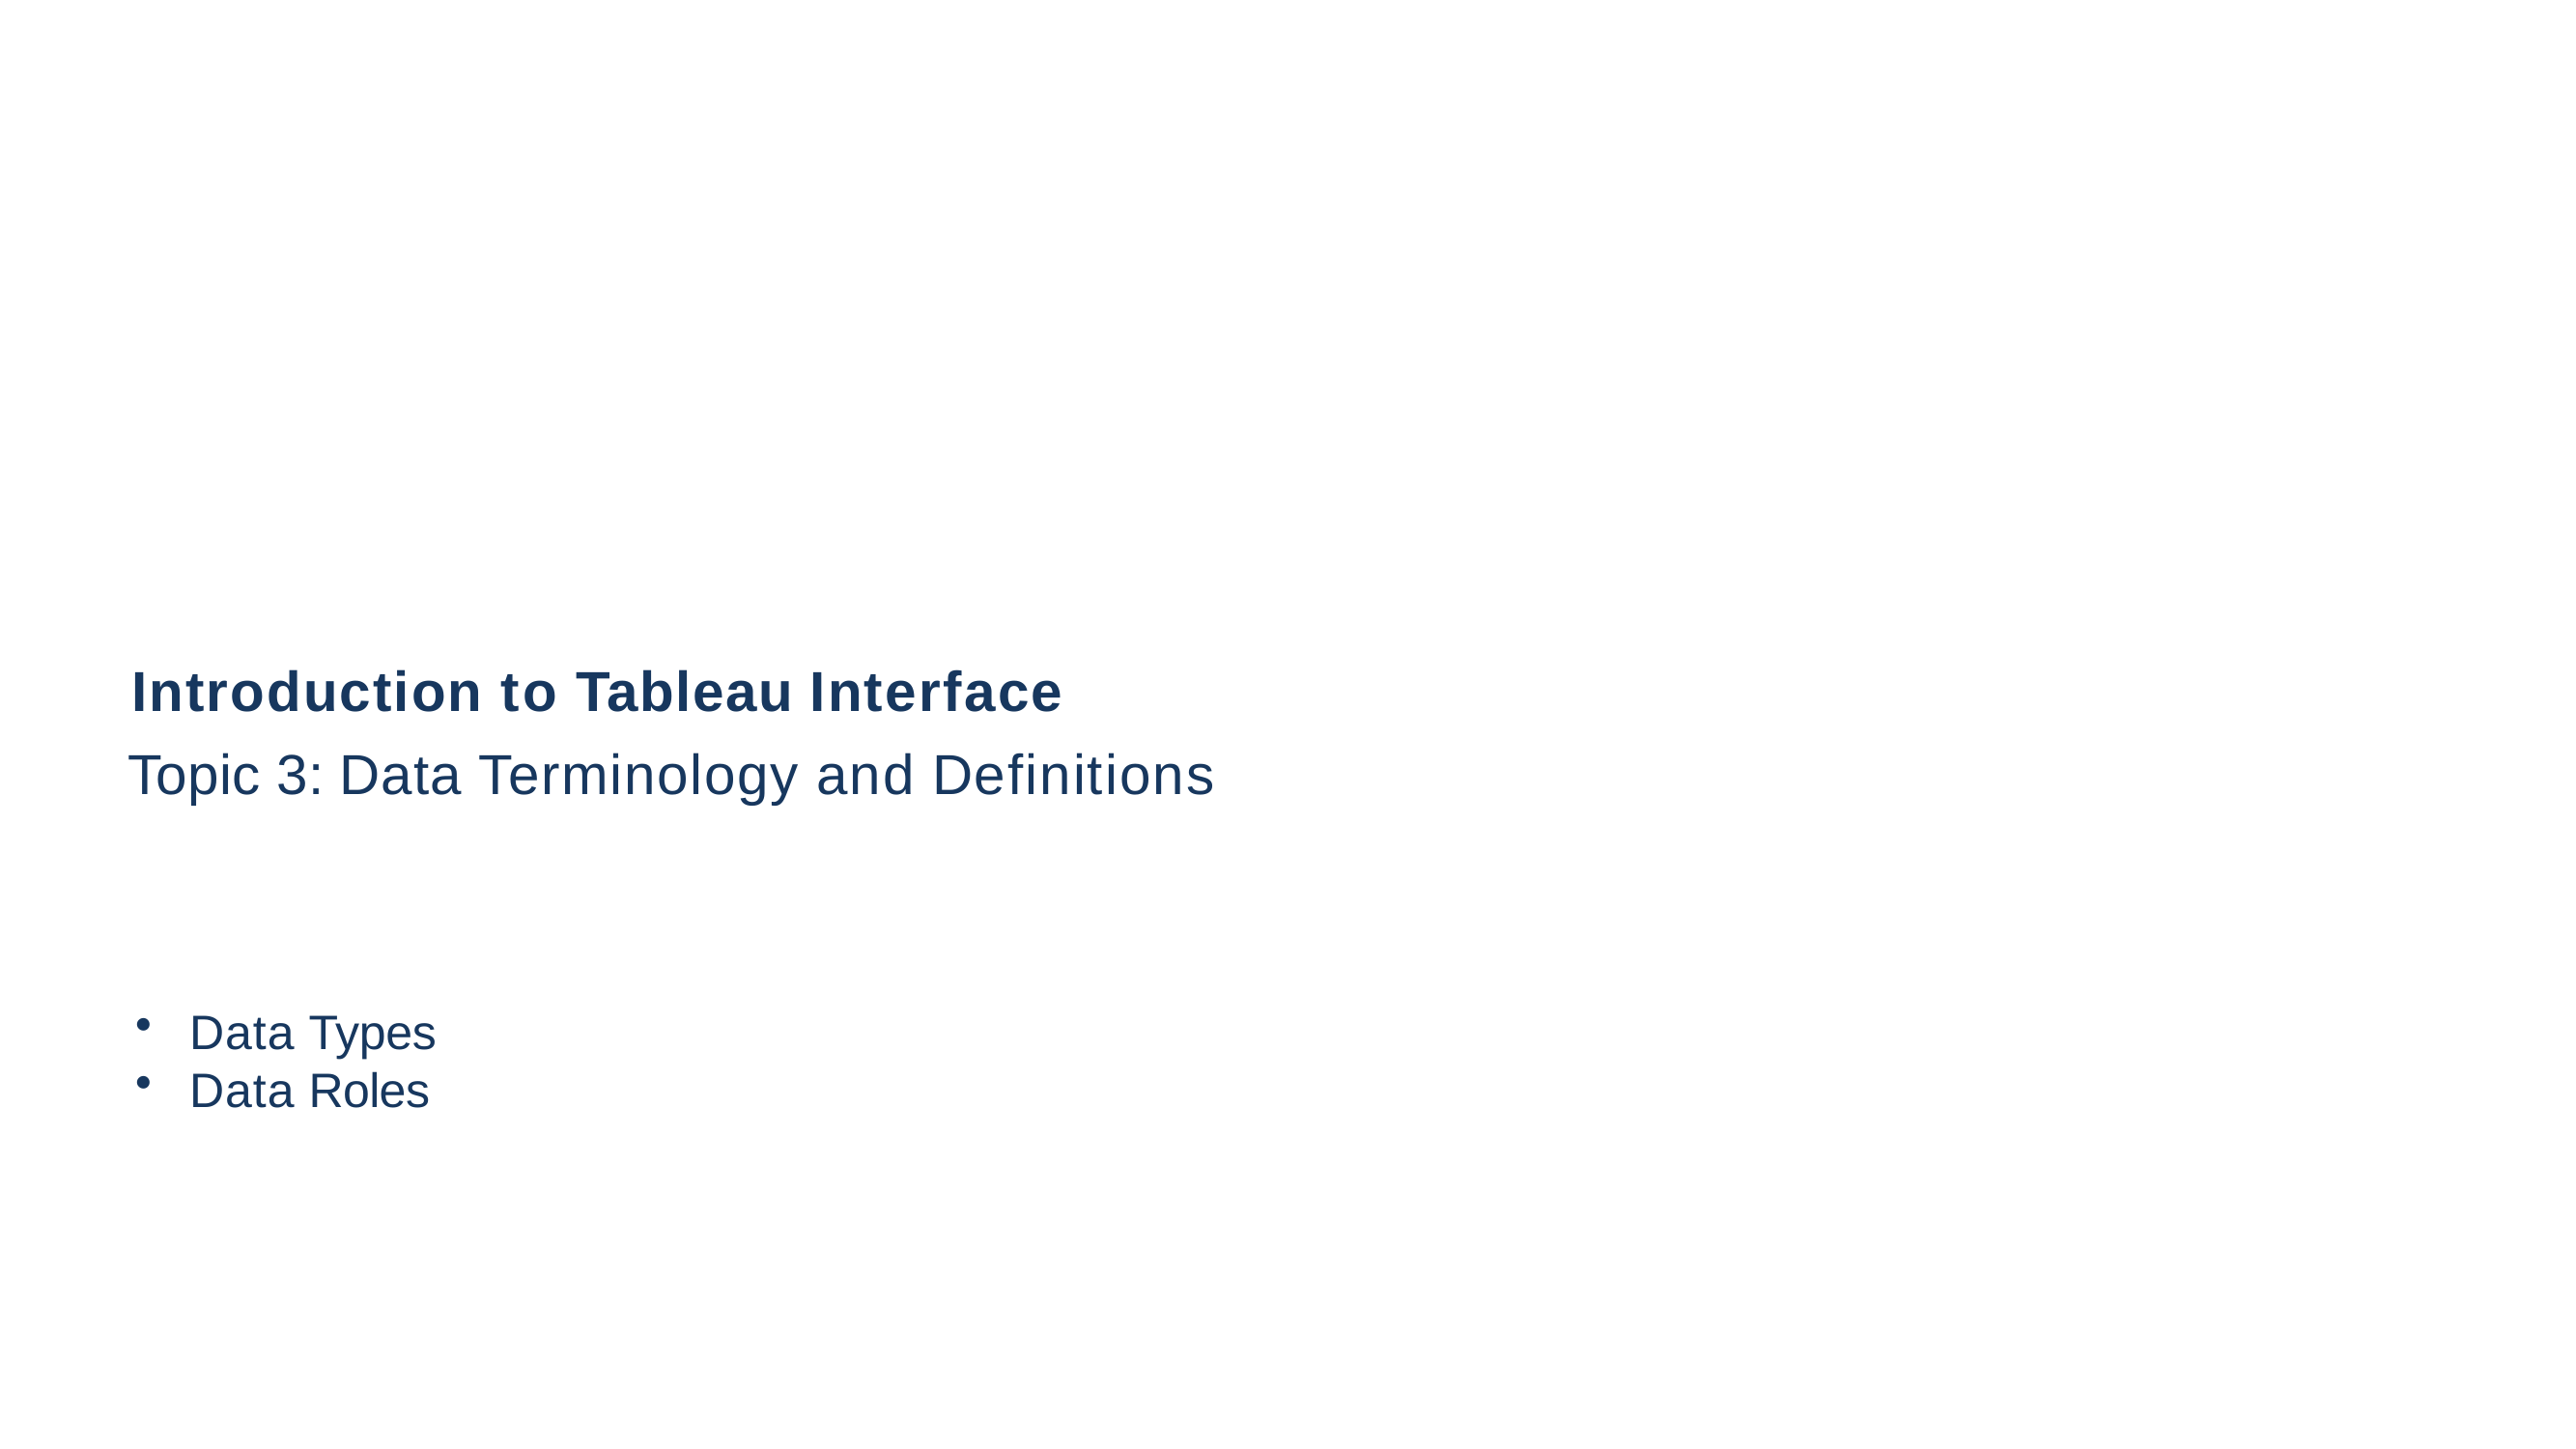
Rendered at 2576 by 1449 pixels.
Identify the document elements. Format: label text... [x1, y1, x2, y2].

title Introduction to Tableau Interface [129, 652, 1073, 897]
text_box Data Types Data Roles [132, 999, 441, 1118]
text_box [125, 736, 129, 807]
text_box Topic 3: Data Terminology and Definitions [1073, 736, 1228, 807]
